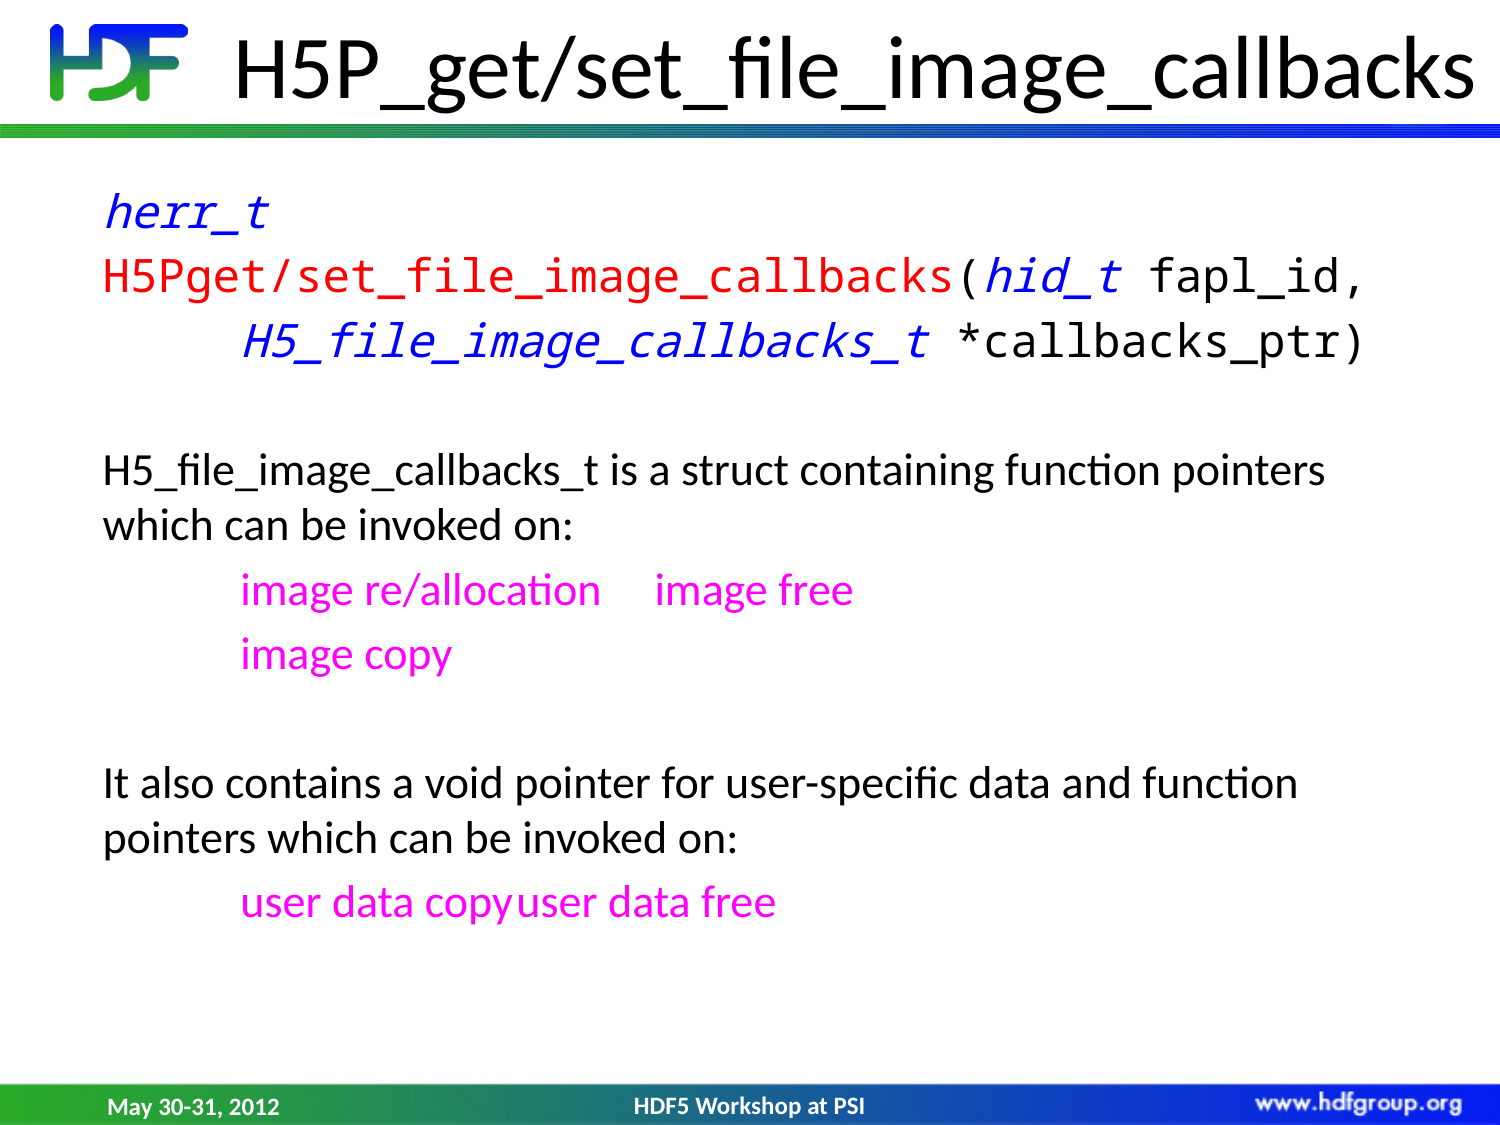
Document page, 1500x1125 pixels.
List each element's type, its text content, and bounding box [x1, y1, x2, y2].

text_box herr_t H5Pget/set_file_image_callbacks(hid_t fapl_id, H5_file_image_callbacks_t *callbacks_ptr) H5_file_image_callbacks_t is a struct containing function pointers which can be invoked on: image re/allocation image free image copy It also contains a void pointer for user-specific data and function pointers which can be invoked on: user data copy user data free [87, 174, 1400, 1038]
picture [0, 0, 1500, 1125]
title H5P_get/set_file_image_callbacks [212, 0, 1500, 125]
